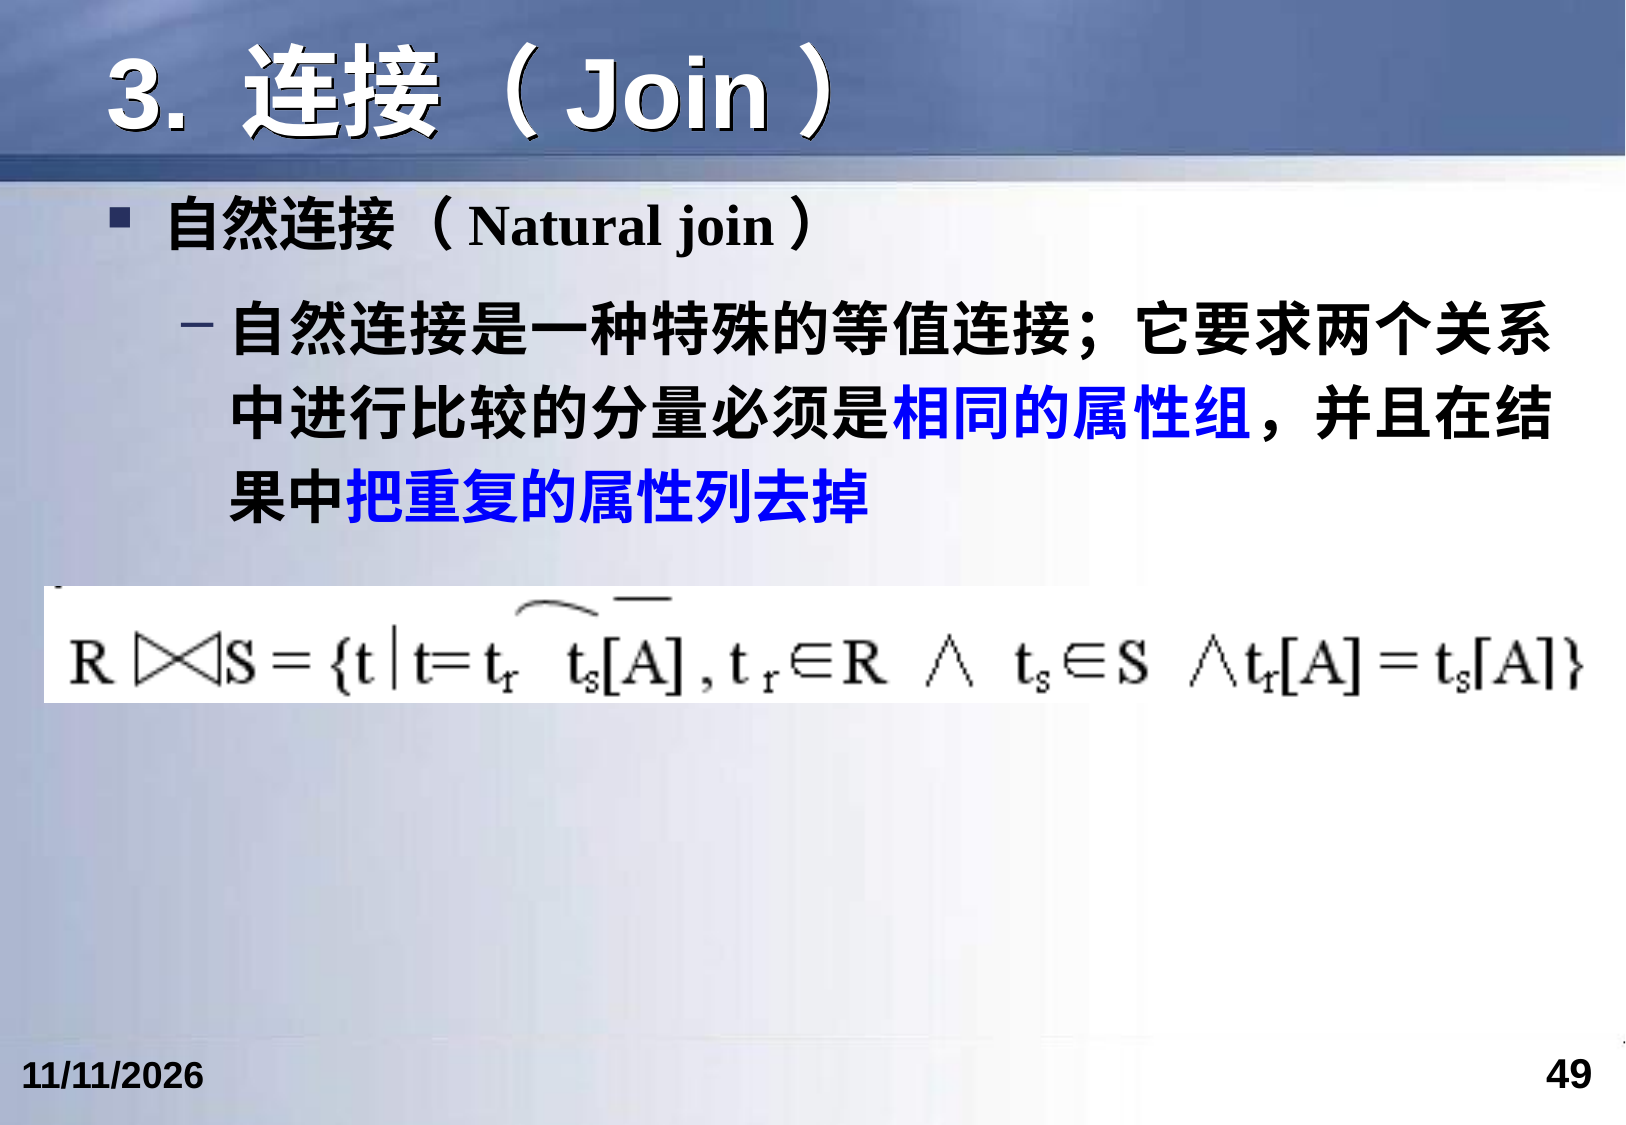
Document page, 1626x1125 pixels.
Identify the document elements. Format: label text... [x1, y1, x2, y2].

picture [0, 0, 1626, 1125]
title 3. 连接（Join） [106, 41, 1554, 150]
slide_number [2, 1041, 380, 1125]
slide_number 49 [1201, 1037, 1612, 1124]
list 自然连接（Natural join） 自然连接是一种特殊的等值连接；它要求两个关系中进行比较的分量必须是相同的属性组，并且在结果中把重复的属性列去掉 [106, 187, 1554, 535]
